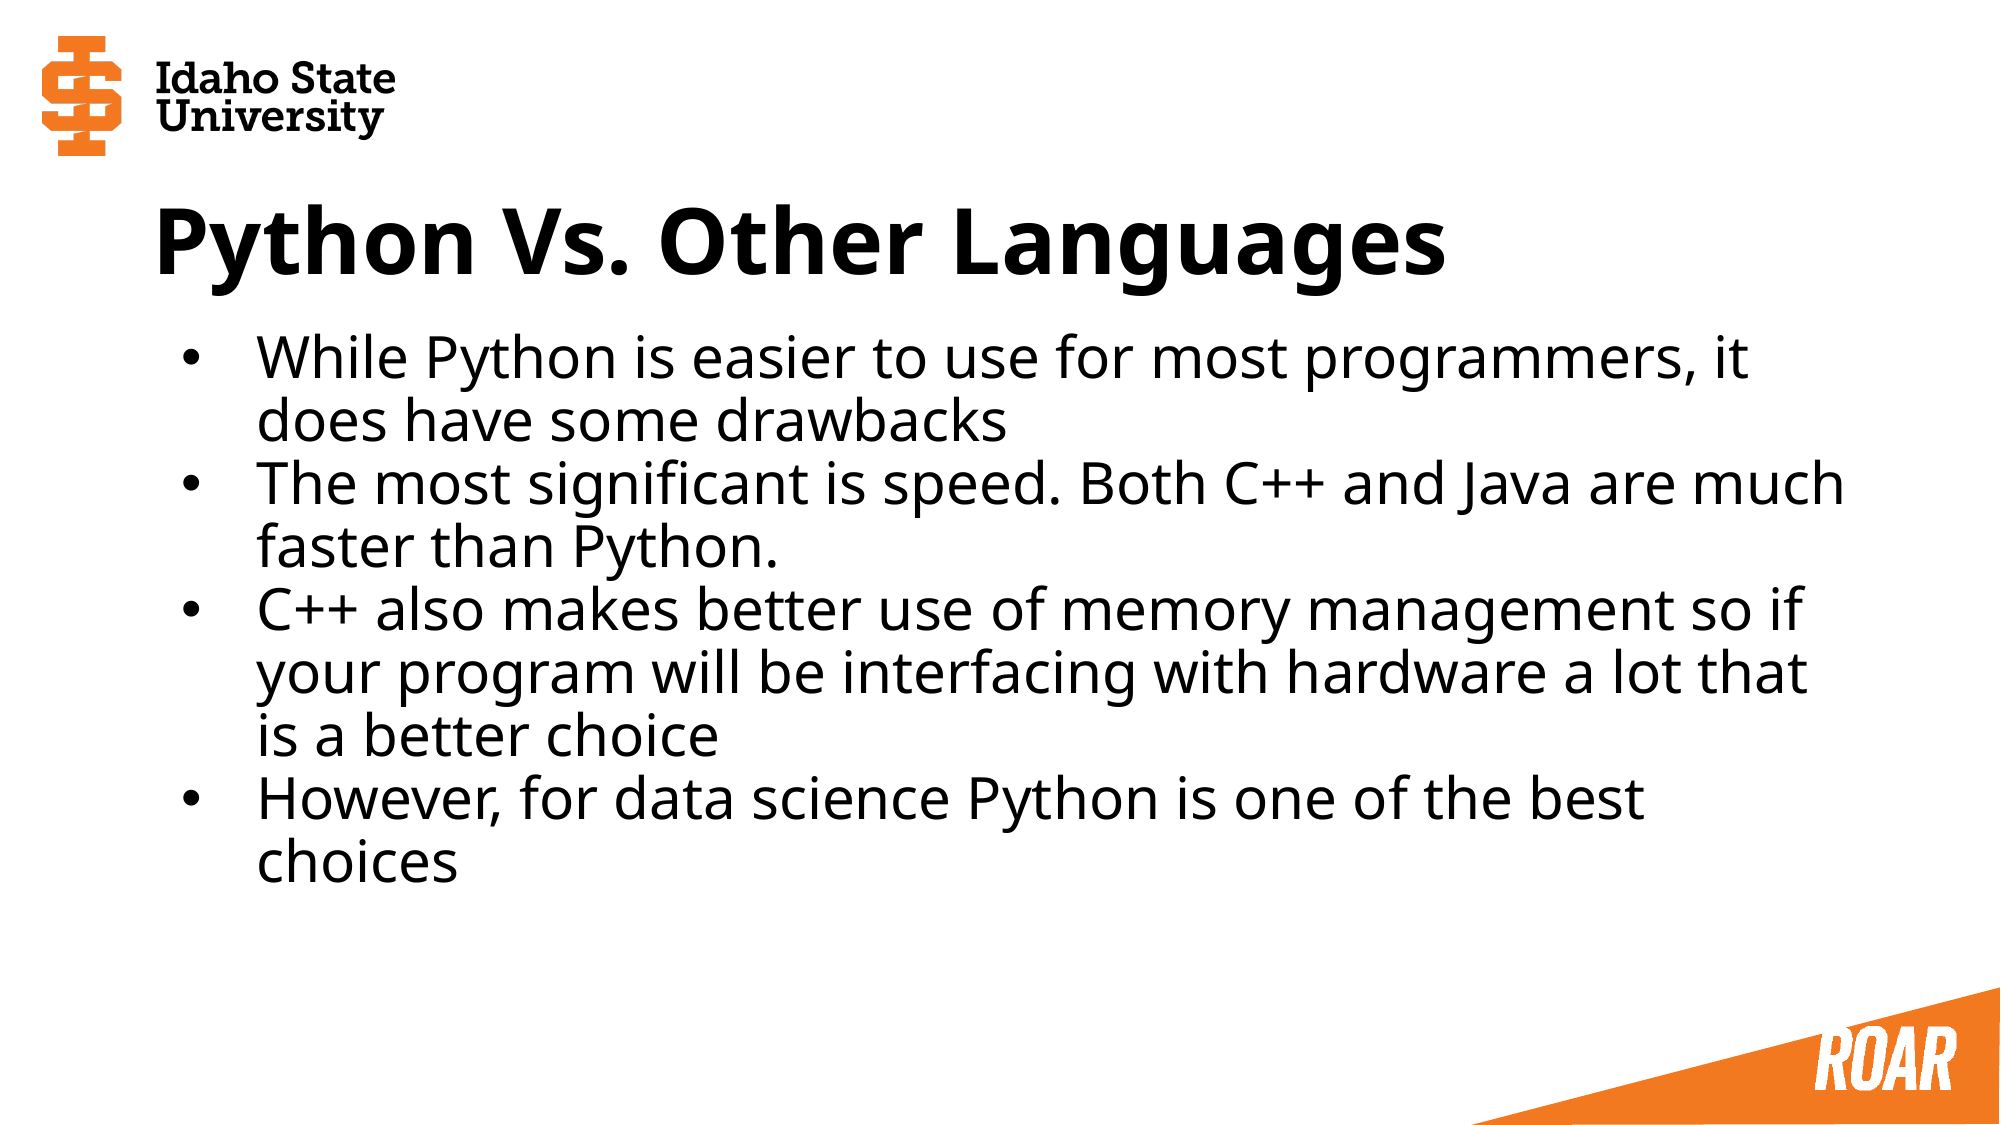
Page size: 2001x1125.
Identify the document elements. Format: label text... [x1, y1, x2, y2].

title Python Vs. Other Languages [137, 187, 1863, 300]
picture [26, 36, 395, 408]
picture [1807, 1022, 1964, 1094]
list While Python is easier to use for most programmers, it does have some drawbacks The most significant is speed. Both C++ and Java are much faster than Python. C++ also makes better use of memory management so if your program will be interfacing with hardware a lot that is a better choice However, for data science Python is one of the best choices [137, 320, 1875, 988]
